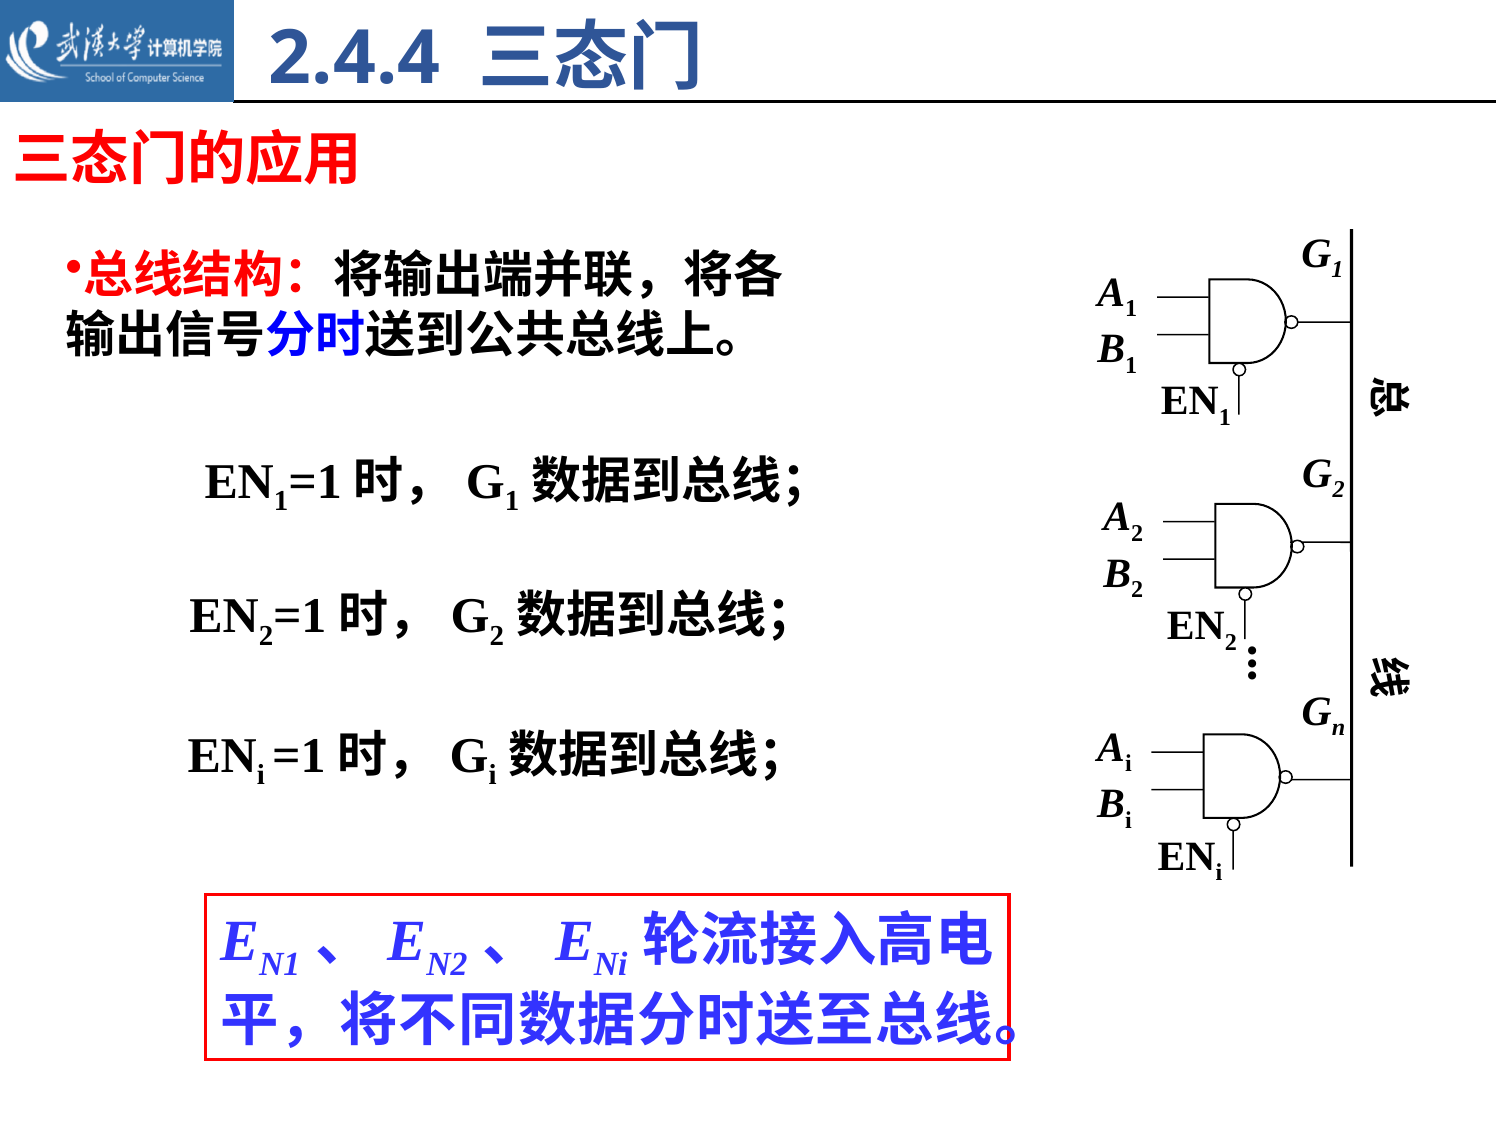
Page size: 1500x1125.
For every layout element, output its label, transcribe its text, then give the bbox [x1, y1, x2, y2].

text_box 总线结构：将输出端并联，将各输出信号分时送到公共总线上。 [50, 235, 839, 371]
text_box EN1=1时，G1数据到总线； [189, 440, 864, 524]
text_box 2.4.4 三态门 [254, 0, 1496, 101]
text_box 三态门的应用 [0, 113, 1081, 199]
text_box EN1、EN2、ENi轮流接入高电平，将不同数据分时送至总线。 [205, 894, 1009, 1060]
text_box EN2=1时，G2数据到总线； [171, 575, 834, 659]
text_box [1081, 221, 1432, 890]
text_box ENi =1时，Gi数据到总线； [154, 714, 829, 798]
text_box 2.4.4 三态门 [254, 102, 1496, 106]
picture [0, 0, 234, 102]
